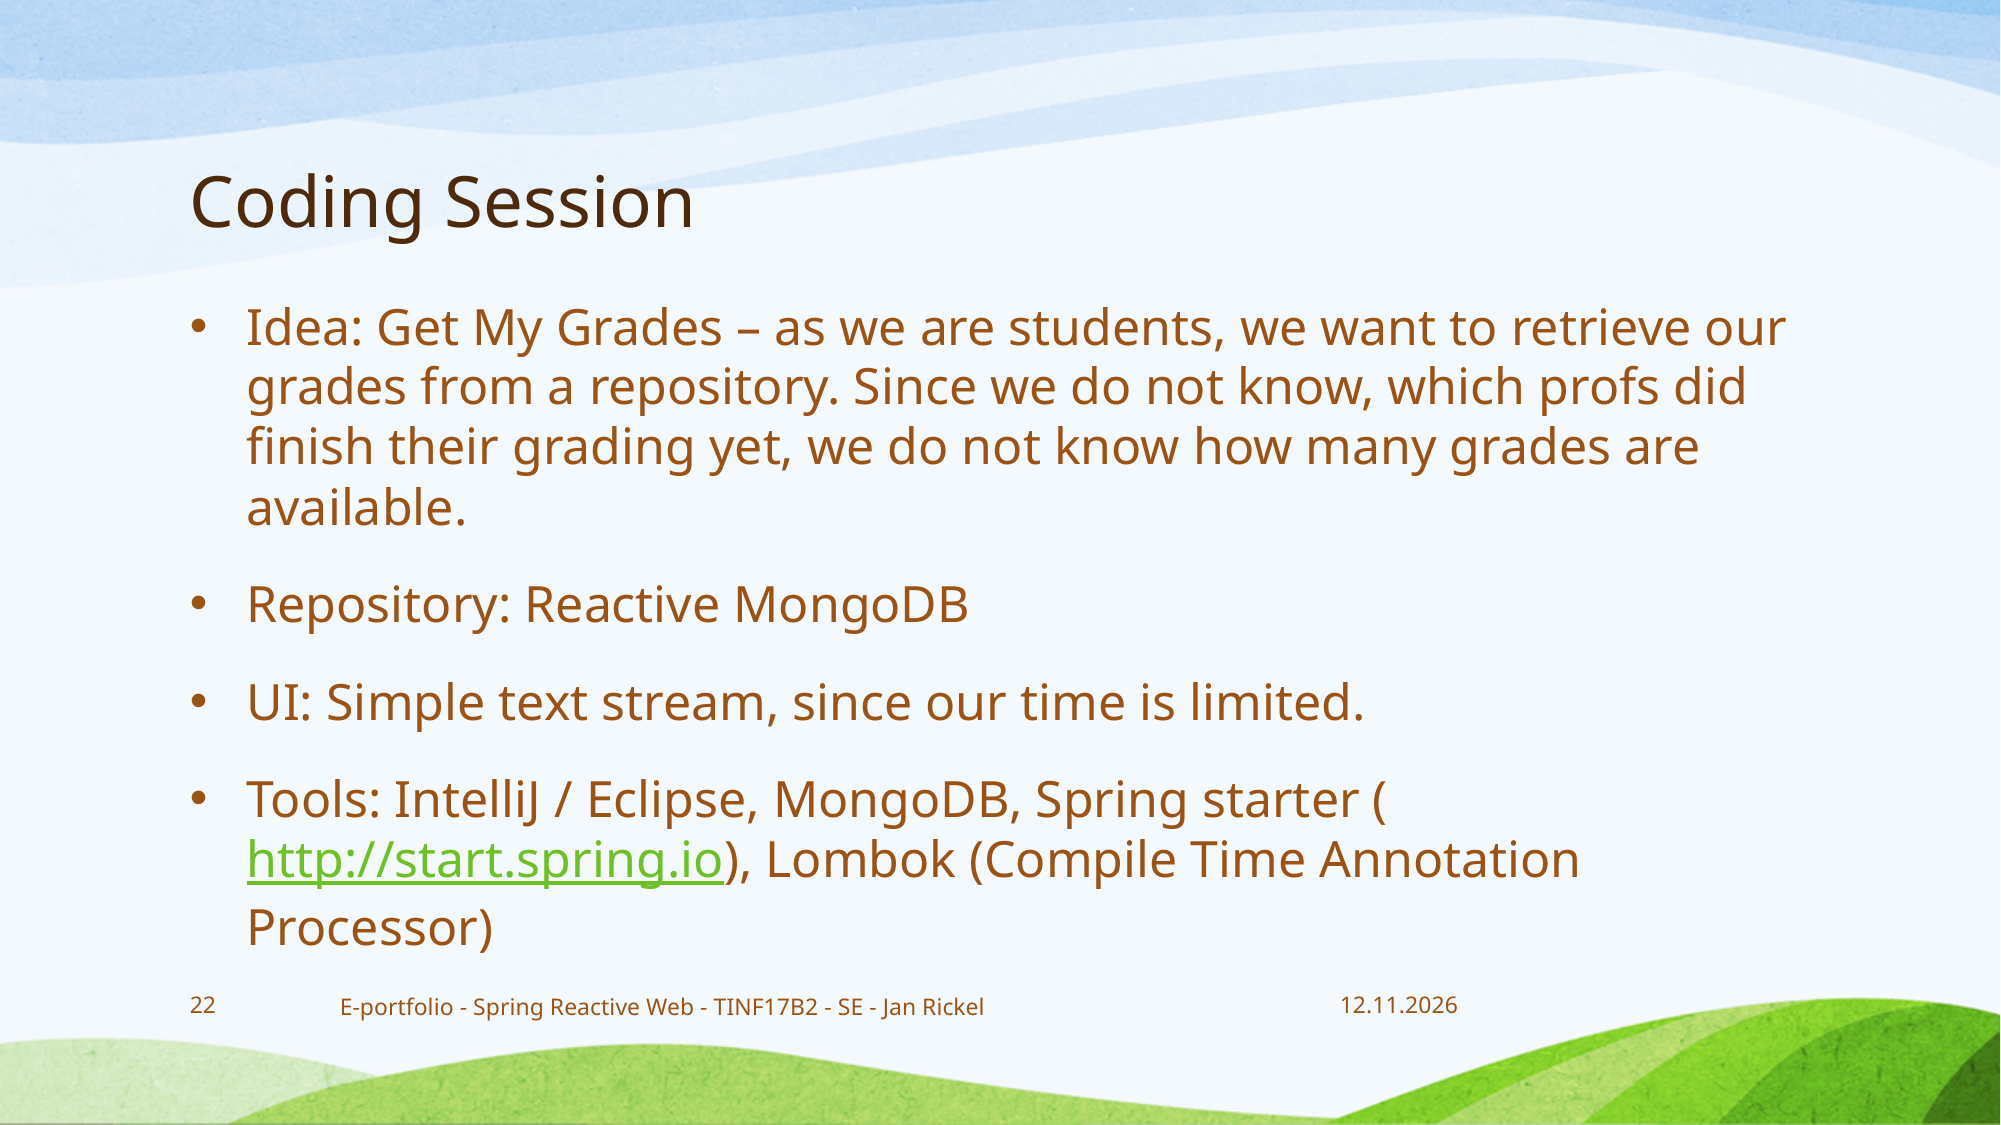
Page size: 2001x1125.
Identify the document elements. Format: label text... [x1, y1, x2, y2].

title Coding Session [174, 50, 1825, 250]
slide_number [1324, 987, 1554, 1025]
footer E-portfolio - Spring Reactive Web - TINF17B2 - SE - Jan Rickel [324, 987, 1300, 1025]
picture [0, 0, 2001, 1125]
slide_number 22 [174, 987, 300, 1025]
list Idea: Get My Grades – as we are students, we want to retrieve our grades from a repository. Since we do not know, which profs did finish their grading yet, we do not know how many grades are available. Repository: Reactive MongoDB UI: Simple text stream, since our time is limited. Tools: IntelliJ / Eclipse, MongoDB, Spring starter (http://start.spring.io), Lombok (Compile Time Annotation Processor) [174, 287, 1825, 982]
